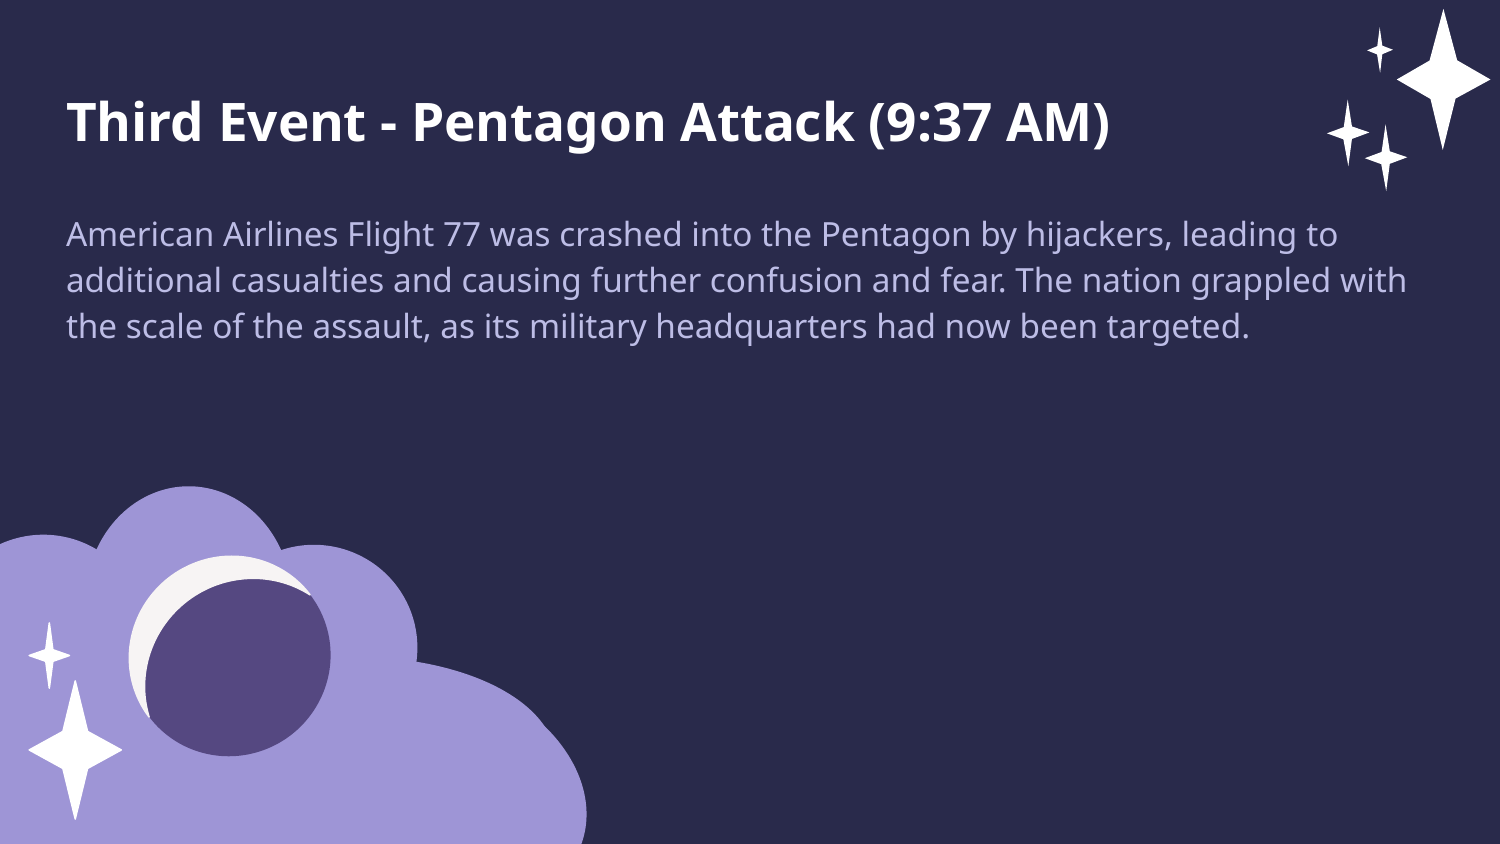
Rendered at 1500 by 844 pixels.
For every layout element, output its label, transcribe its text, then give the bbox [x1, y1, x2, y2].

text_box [1326, 8, 1491, 192]
text_box Third Event - Pentagon Attack (9:37 AM) [51, 72, 1321, 167]
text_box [0, 486, 621, 844]
text_box American Airlines Flight 77 was crashed into the Pentagon by hijackers, leading to additional casualties and causing further confusion and fear. The nation grappled with the scale of the assault, as its military headquarters had now been targeted. [51, 192, 1449, 465]
